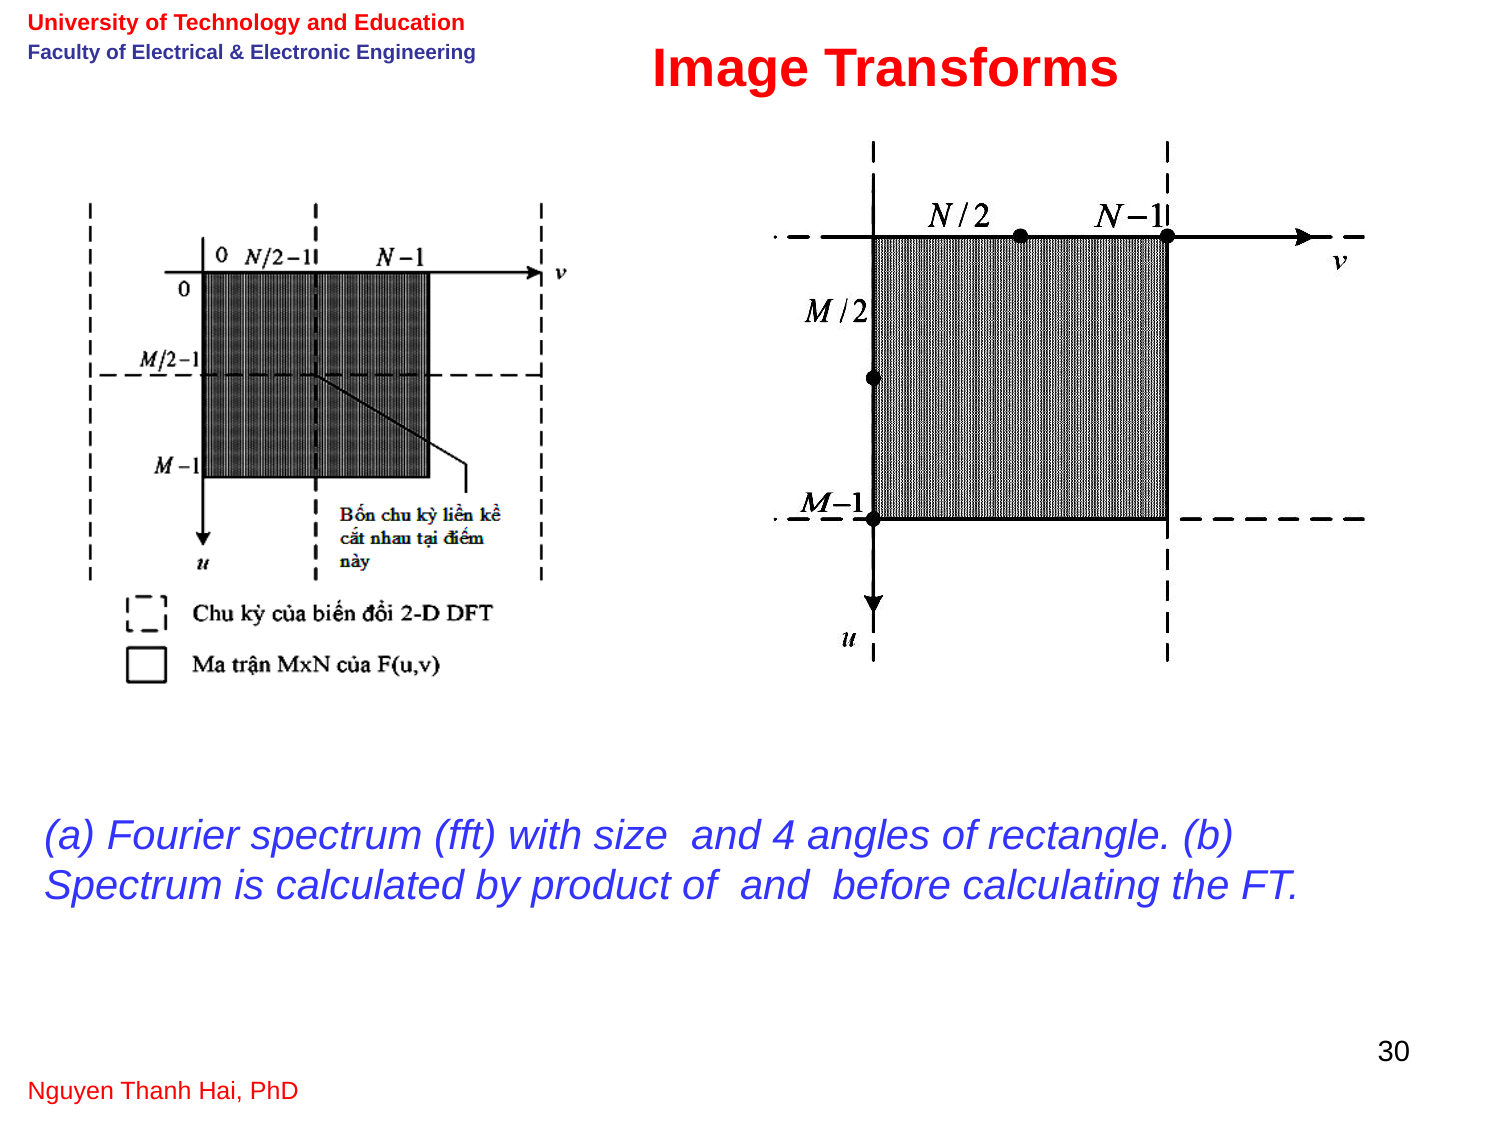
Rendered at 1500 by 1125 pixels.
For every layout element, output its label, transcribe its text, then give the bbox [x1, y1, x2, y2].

picture [773, 140, 1365, 670]
picture [62, 189, 588, 699]
text_box University of Technology and Education Faculty of Electrical & Electronic Engineering [12, 0, 538, 71]
text_box Nguyen Thanh Hai, PhD [12, 1067, 363, 1113]
text_box Image Transforms [602, 24, 1172, 105]
text_box 30 [1074, 1024, 1425, 1103]
